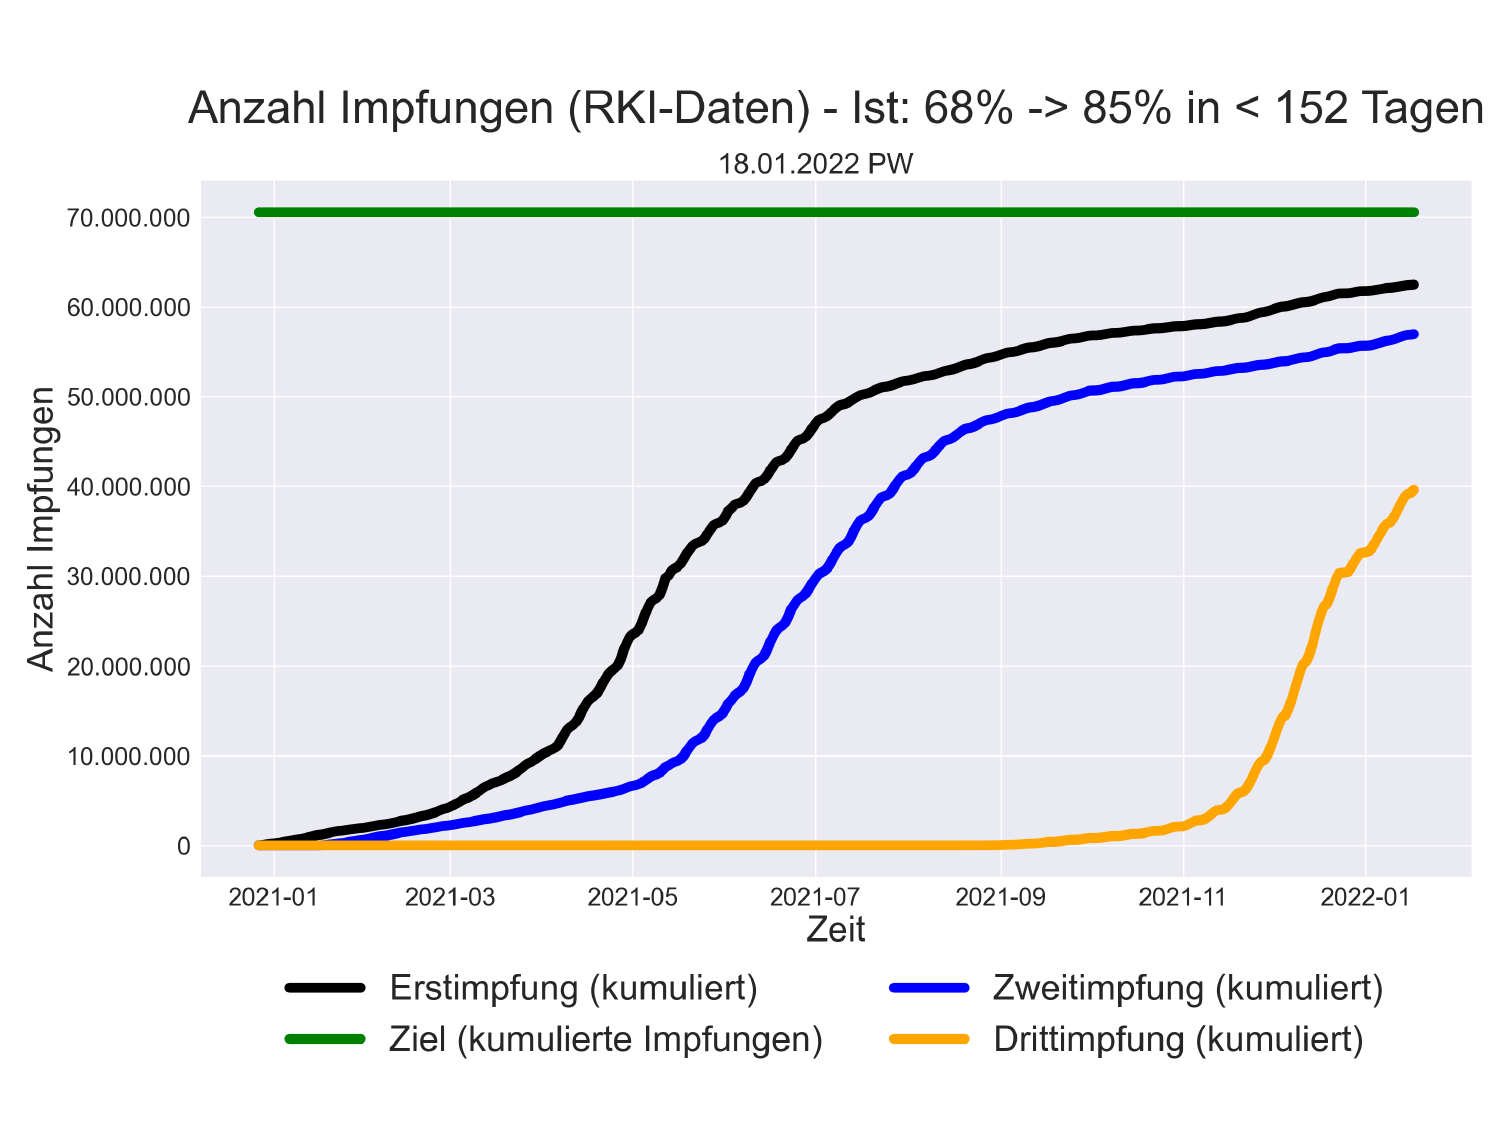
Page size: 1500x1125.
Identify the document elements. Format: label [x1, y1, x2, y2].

picture [17, 79, 1495, 1083]
